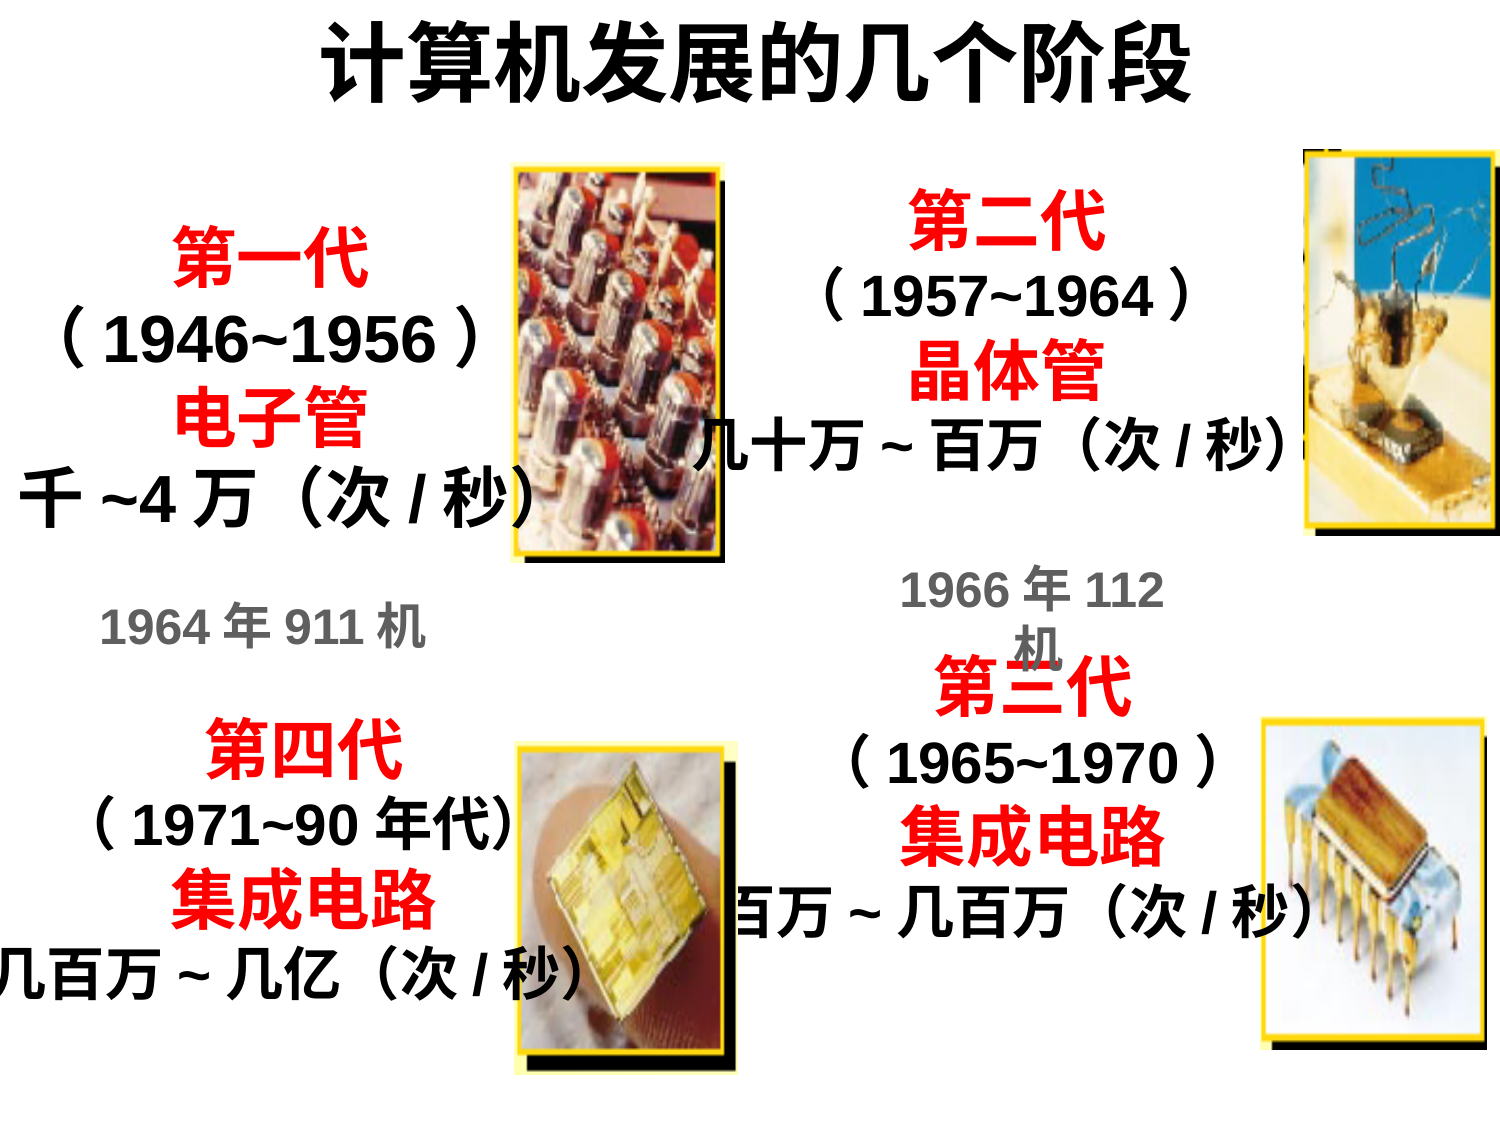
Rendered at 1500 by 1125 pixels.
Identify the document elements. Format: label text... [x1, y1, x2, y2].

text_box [728, 637, 1487, 1051]
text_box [0, 699, 738, 1076]
text_box 1964年911机 [84, 587, 442, 663]
text_box 1966年112机 [875, 549, 1202, 635]
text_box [0, 162, 726, 563]
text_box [702, 149, 1500, 536]
title 计算机发展的几个阶段 [112, 0, 1400, 125]
